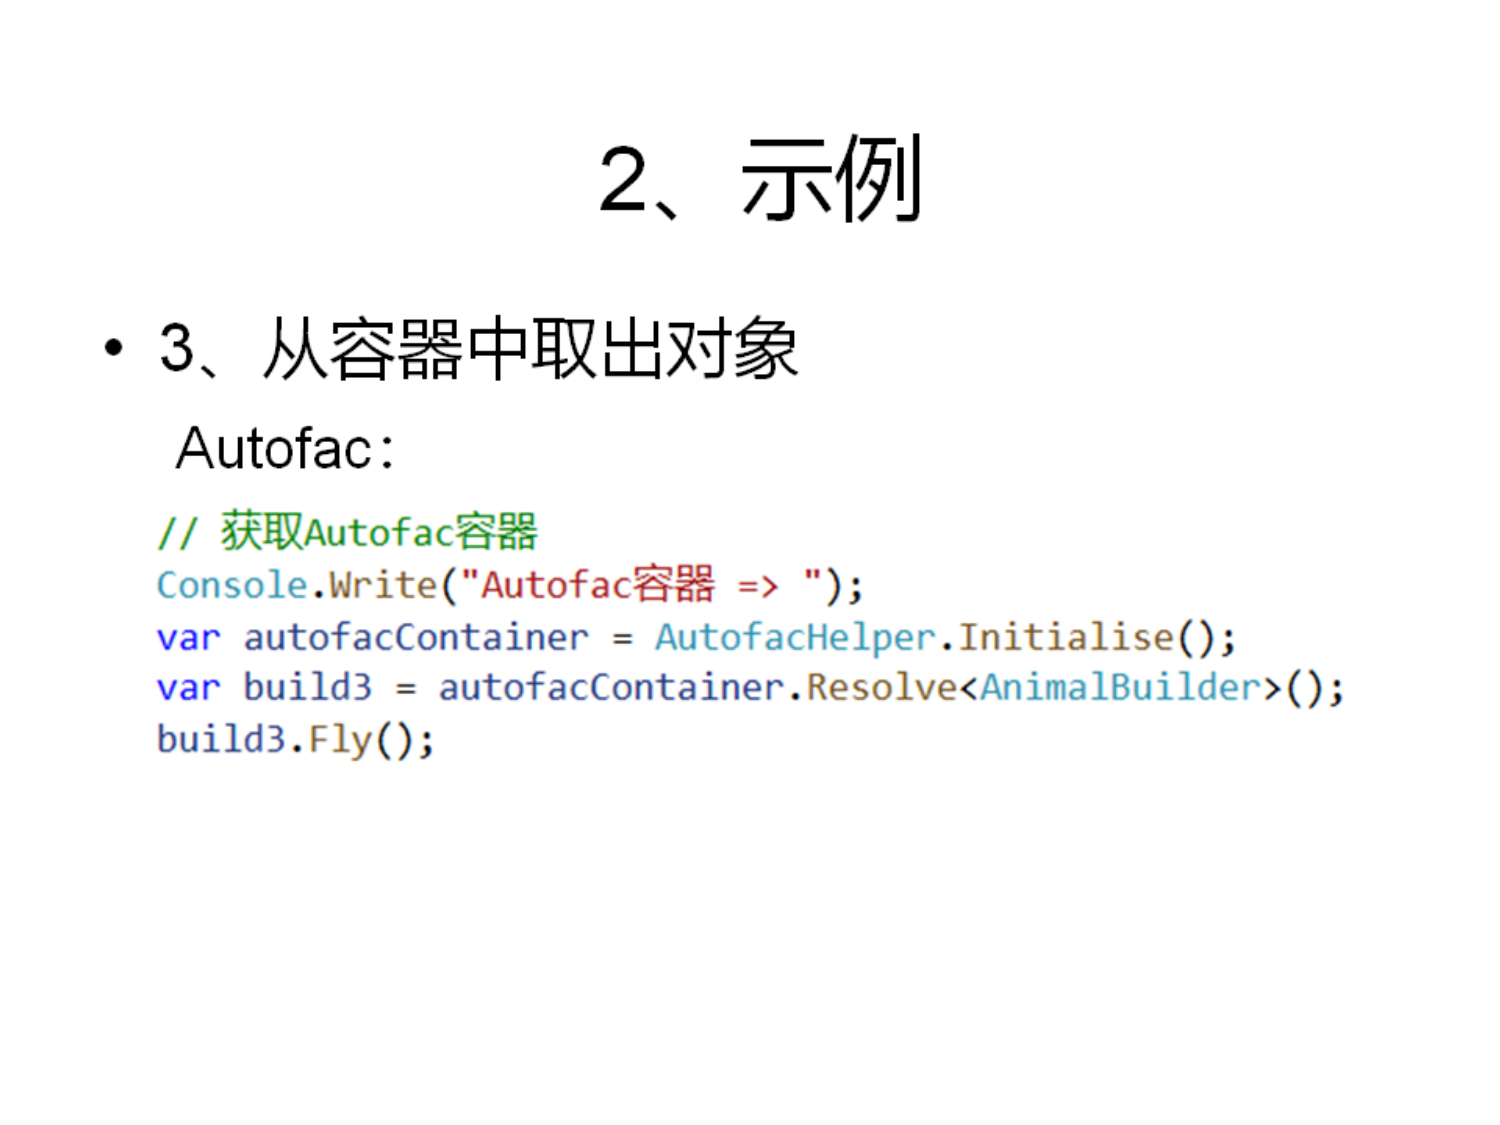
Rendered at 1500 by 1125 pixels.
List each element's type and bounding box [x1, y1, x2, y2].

picture [63, 82, 1437, 1043]
